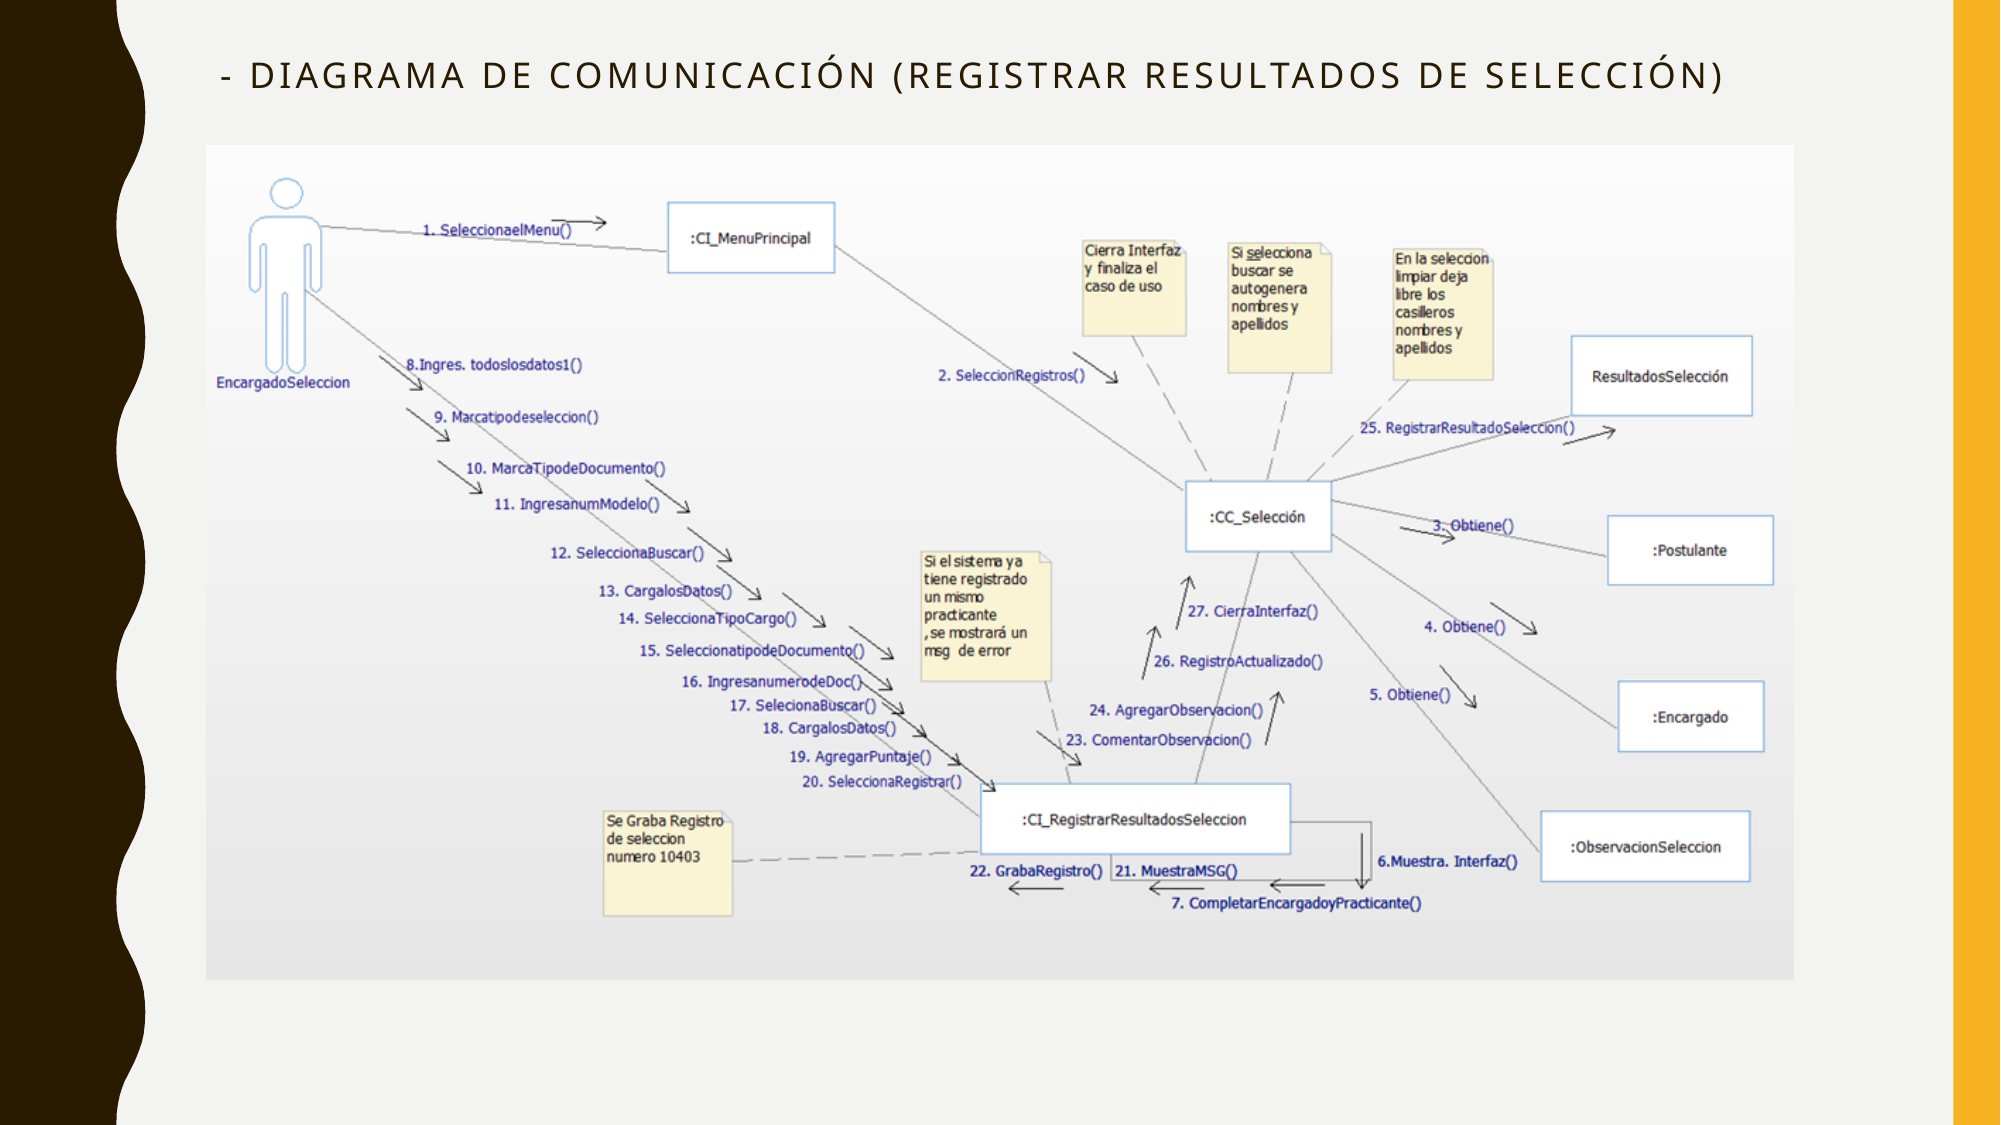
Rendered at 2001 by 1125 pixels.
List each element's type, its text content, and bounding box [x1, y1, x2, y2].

picture [206, 145, 1794, 980]
title - Diagrama de comunicación (Registrar resultados de selección) [205, 50, 1875, 121]
